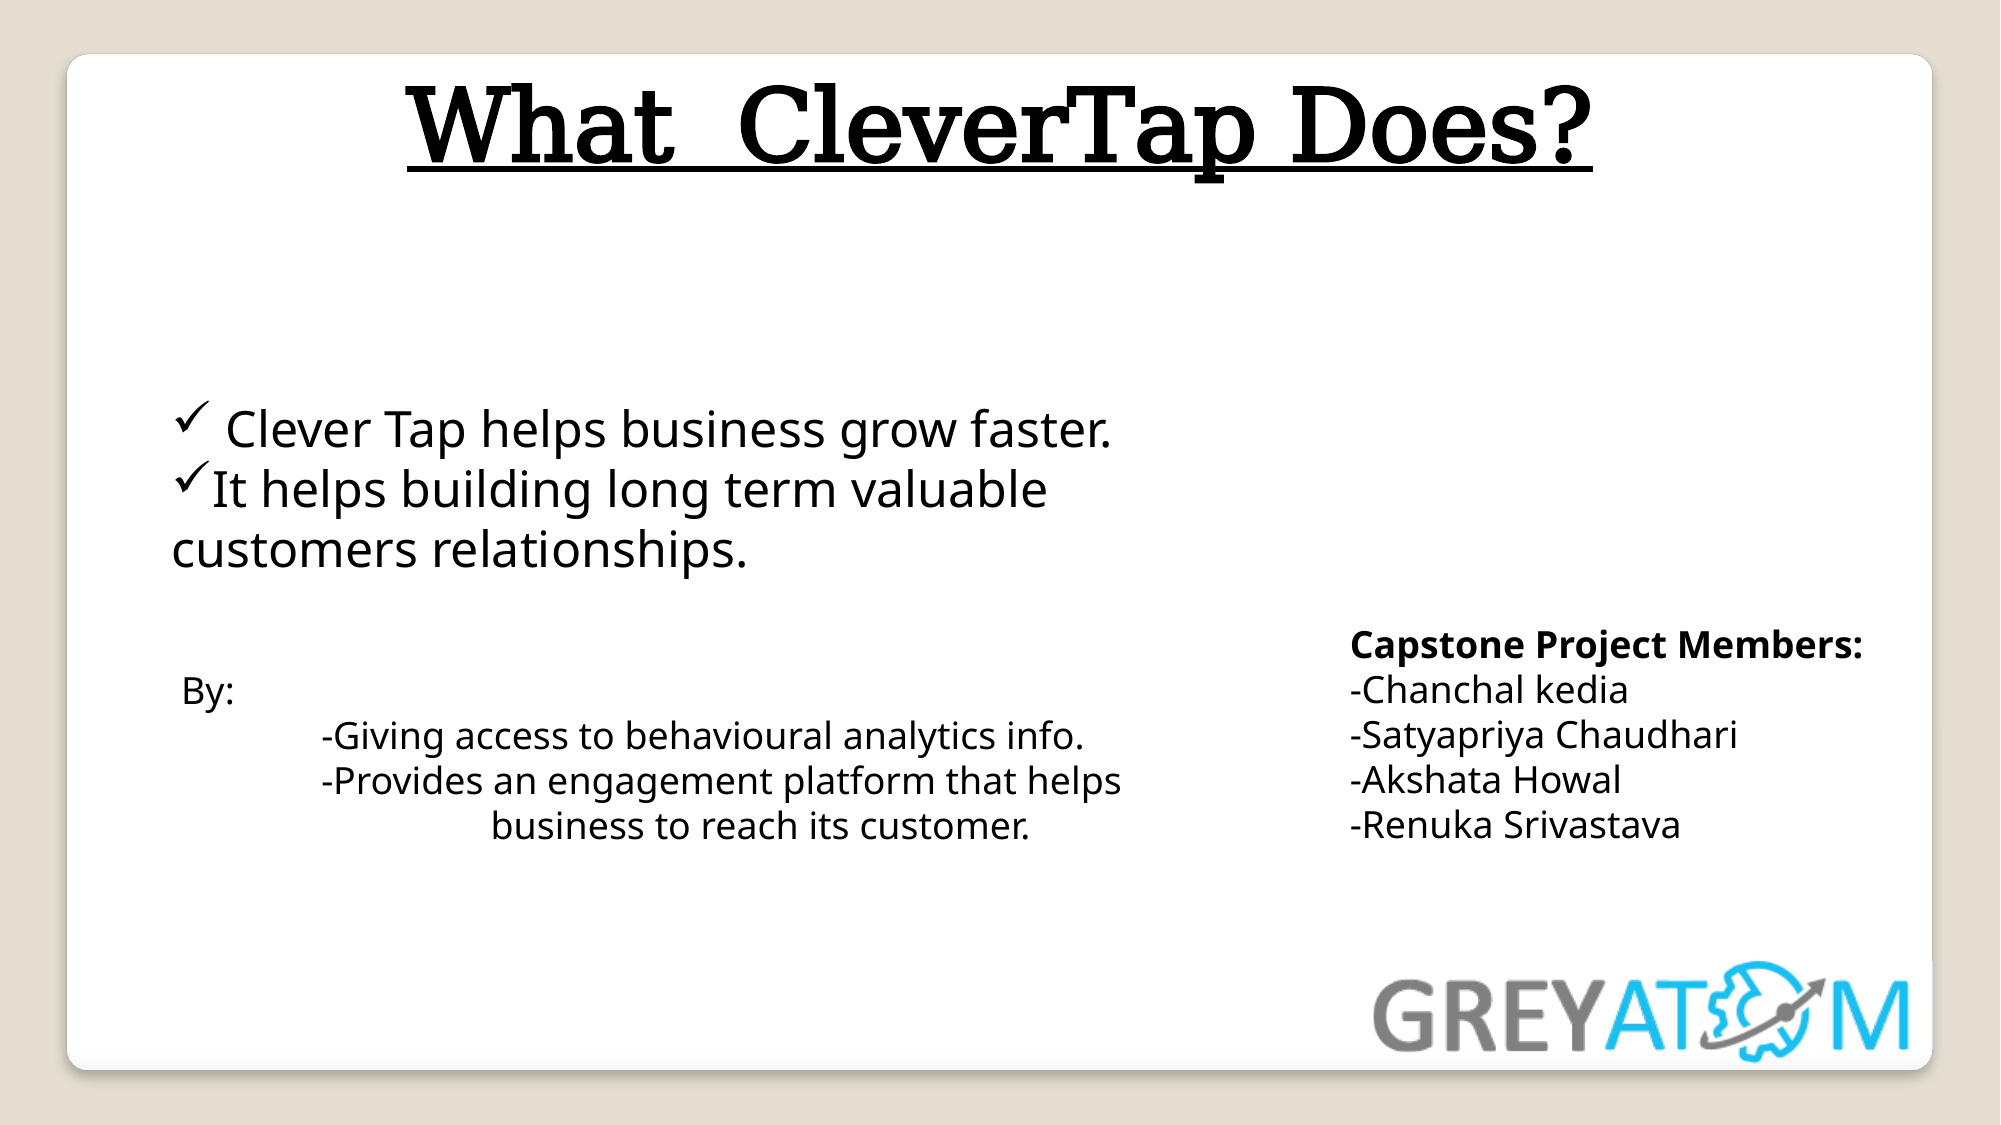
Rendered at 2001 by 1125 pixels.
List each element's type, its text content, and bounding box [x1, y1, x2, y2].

text_box What CleverTap Does? [0, 53, 2000, 189]
text_box Clever Tap helps business grow faster. It helps building long term valuable customers relationships. By: -Giving access to behavioural analytics info. -Provides an engagement platform that helps business to reach its customer. [156, 284, 1166, 1035]
text_box Capstone Project Members: -Chanchal kedia -Satyapriya Chaudhari -Akshata Howal -Renuka Srivastava [1334, 614, 1902, 854]
picture [1368, 951, 1917, 1070]
